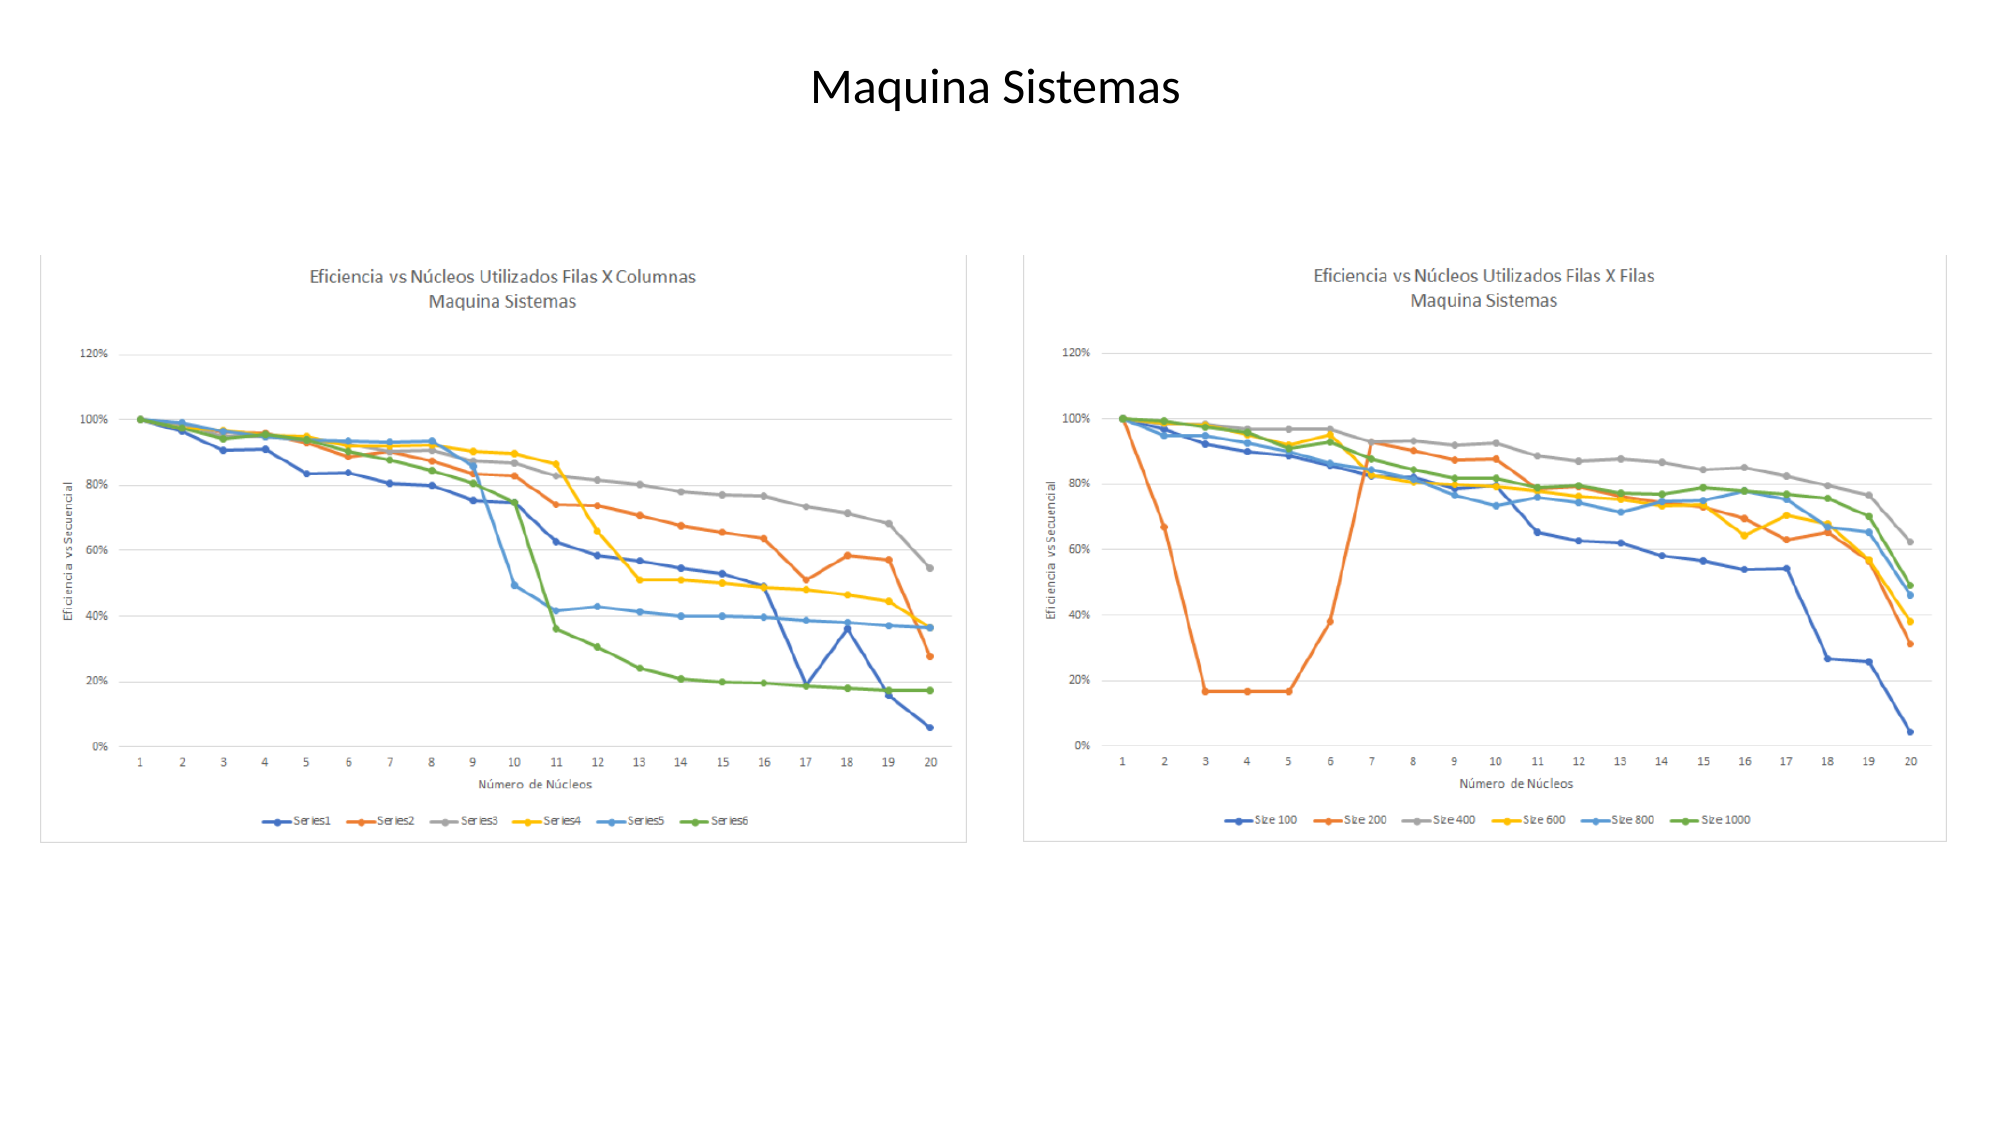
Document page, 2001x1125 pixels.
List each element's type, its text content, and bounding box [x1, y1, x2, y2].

picture [37, 251, 970, 847]
text_box Maquina Sistemas [795, 46, 1205, 122]
picture [1018, 251, 1950, 847]
